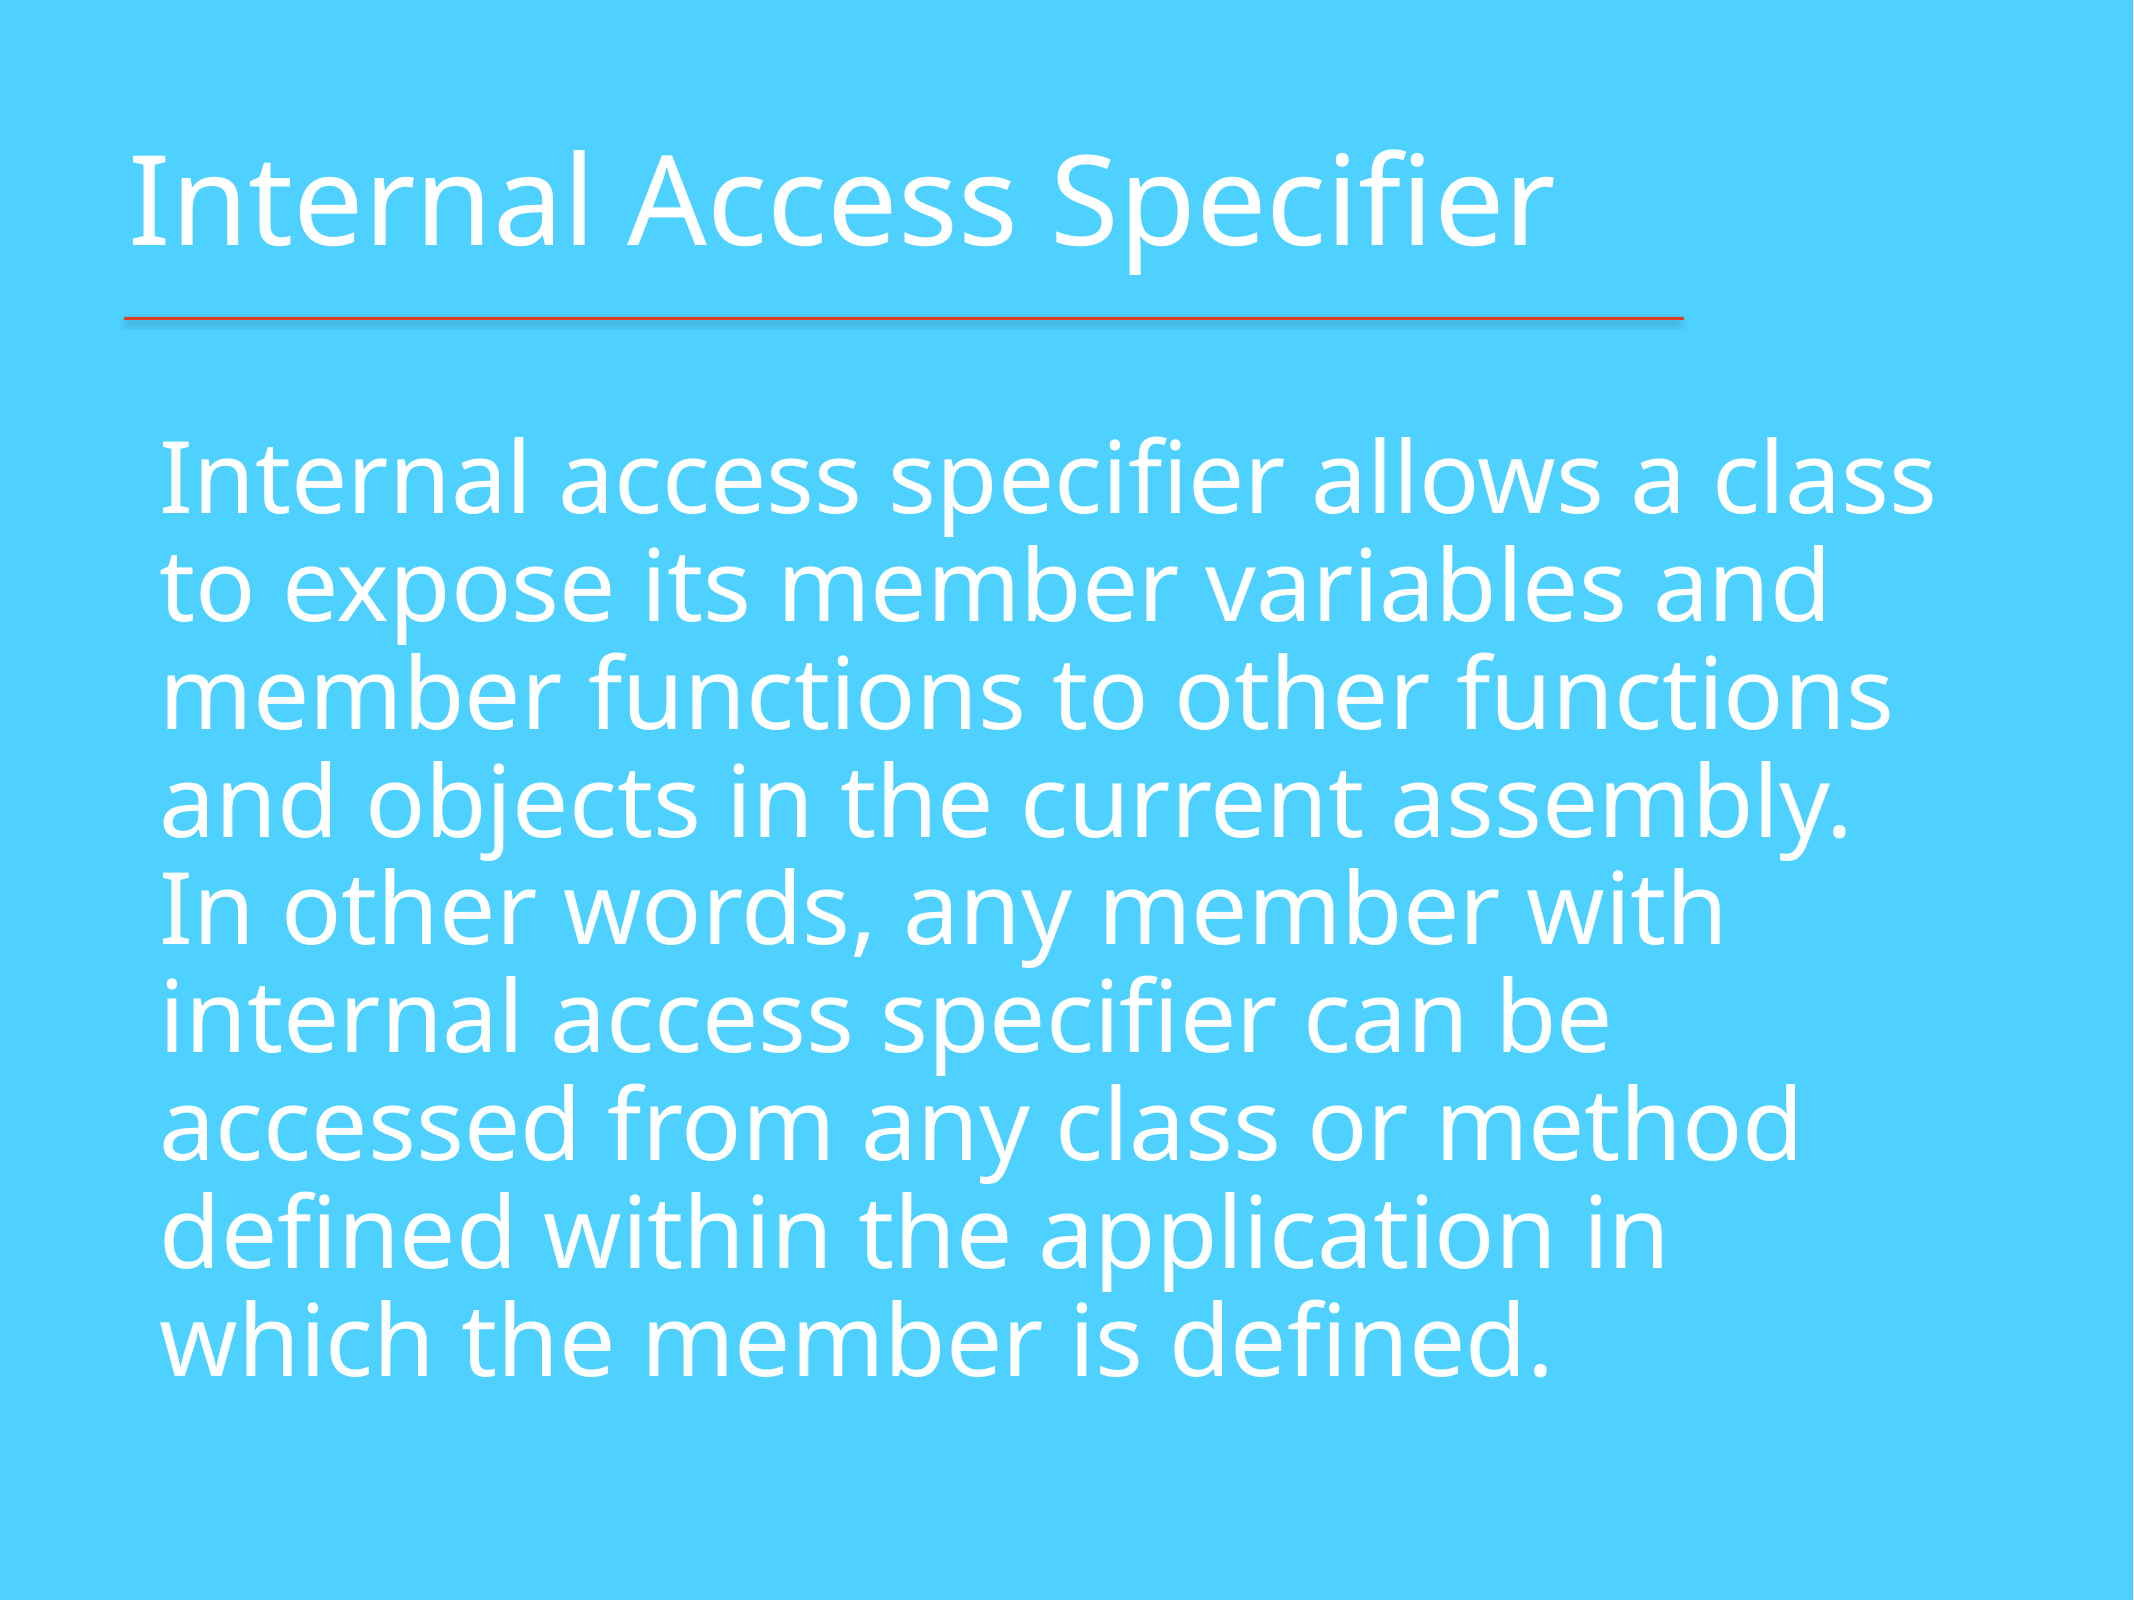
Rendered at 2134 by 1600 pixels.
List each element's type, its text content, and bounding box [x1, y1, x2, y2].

title Internal Access Specifier [128, 109, 1943, 301]
list Internal access specifier allows a class to expose its member variables and member functions to other functions and objects in the current assembly. In other words, any member with internal access specifier can be accessed from any class or method defined within the application in which the member is defined. [159, 427, 1974, 1417]
